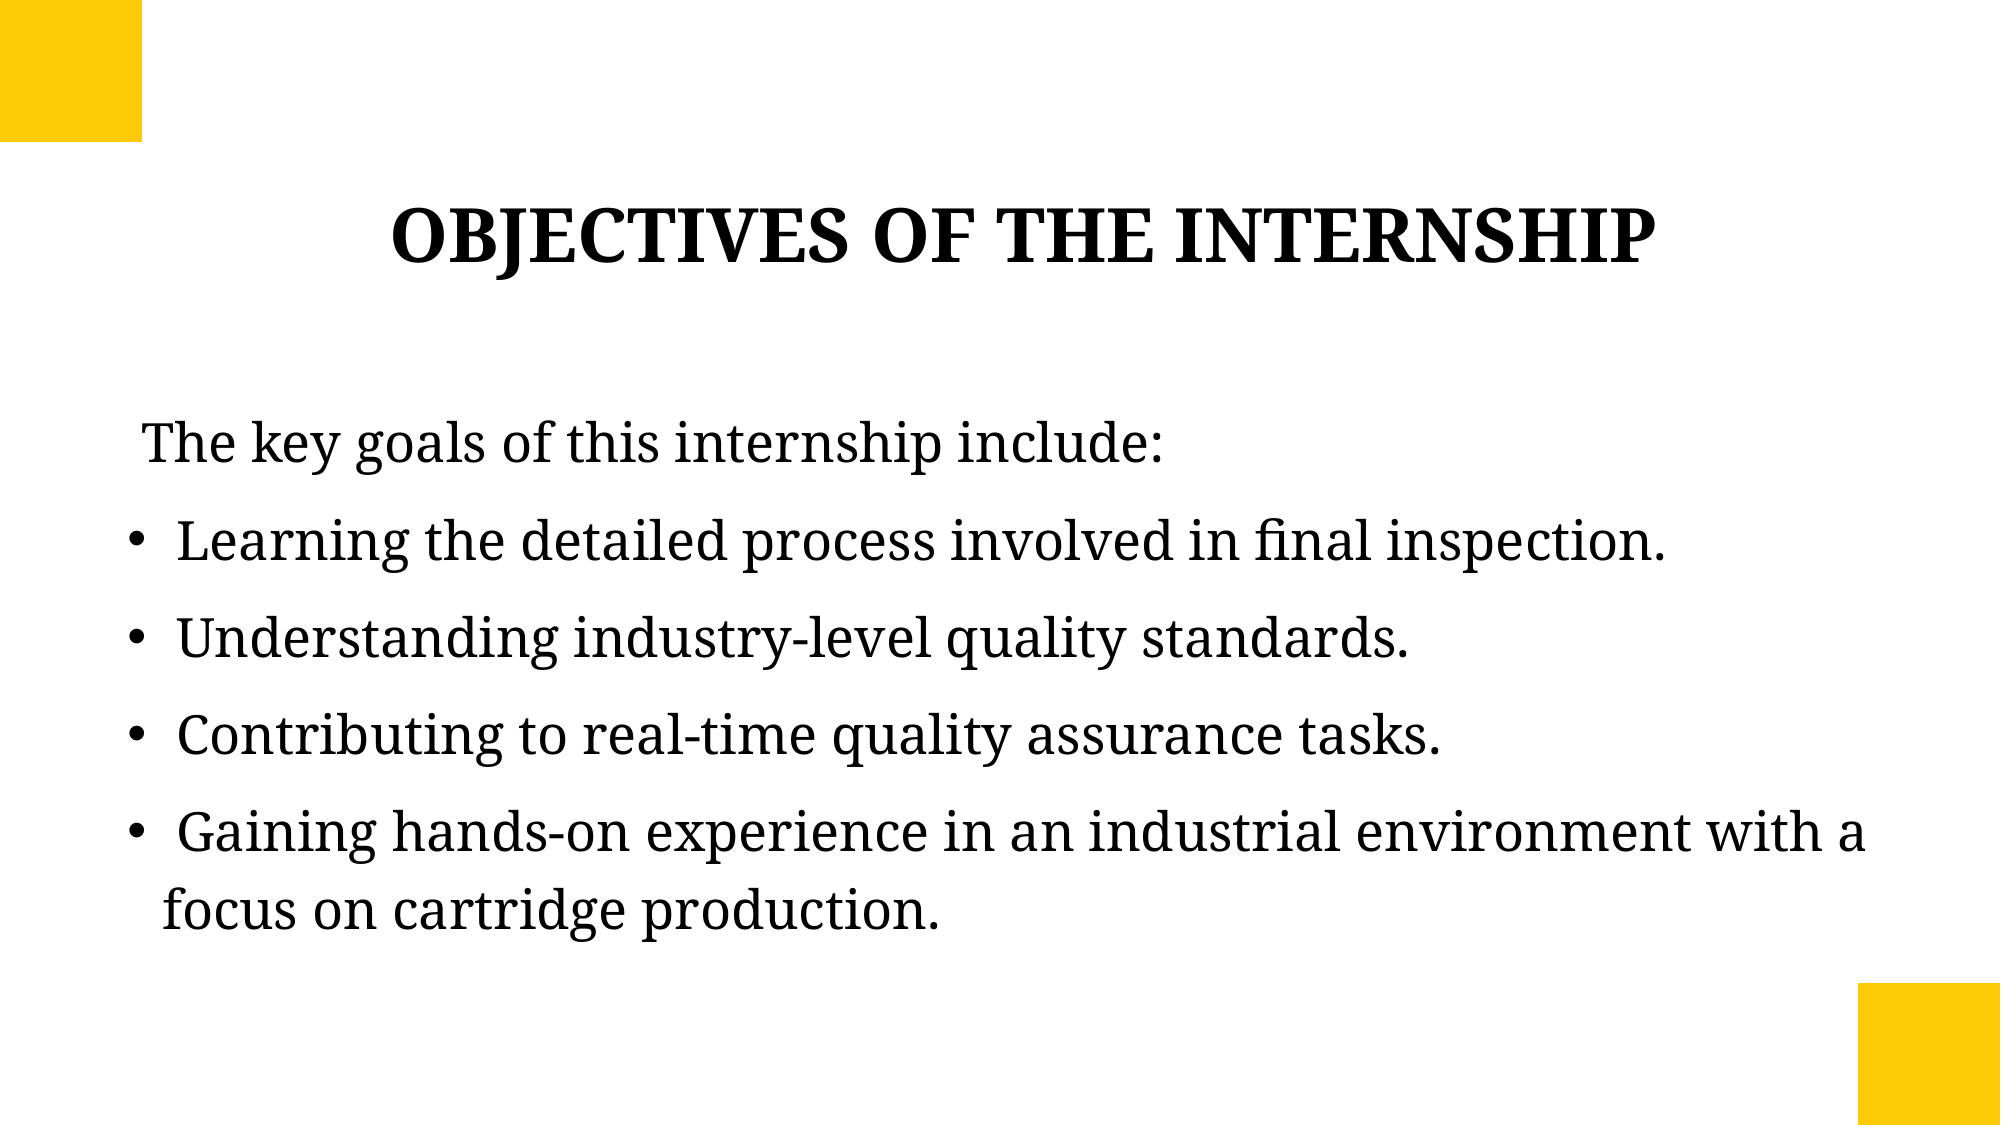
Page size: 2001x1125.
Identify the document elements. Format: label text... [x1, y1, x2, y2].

text_box The key goals of this internship include: Learning the detailed process involved in final inspection. Understanding industry-level quality standards. Contributing to real-time quality assurance tasks. Gaining hands-on experience in an industrial environment with a focus on cartridge production. [112, 388, 1935, 950]
title OBJECTIVES OF THE INTERNSHIP [112, 101, 1935, 364]
